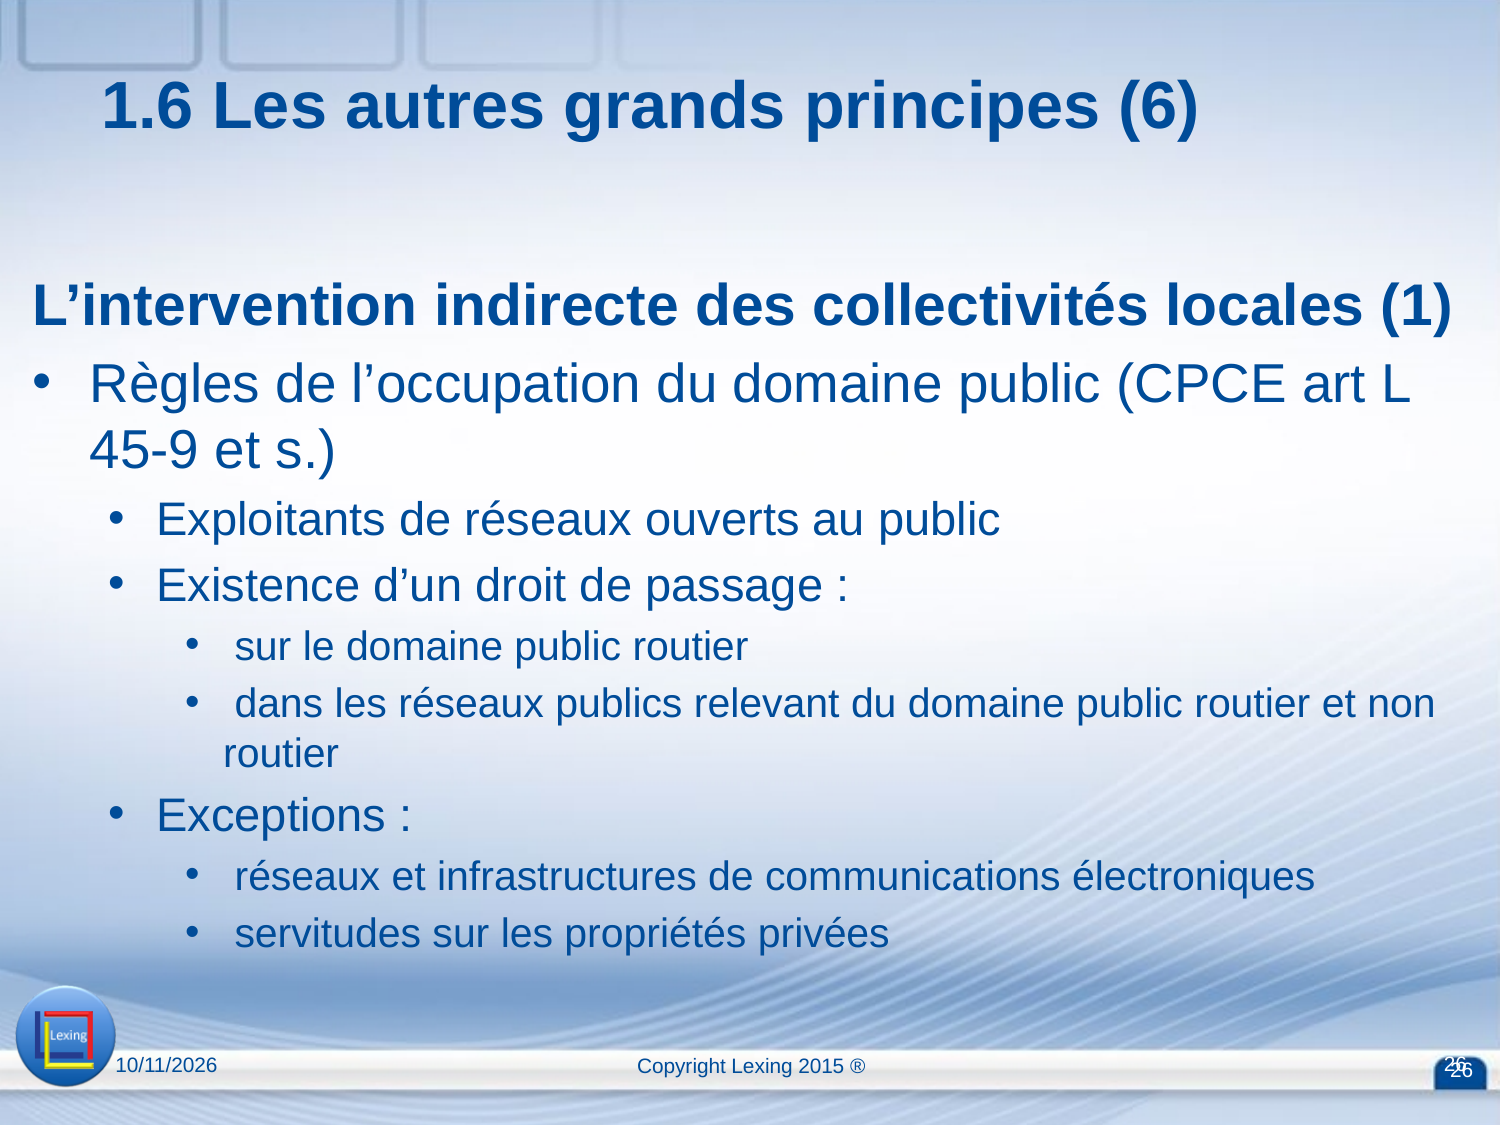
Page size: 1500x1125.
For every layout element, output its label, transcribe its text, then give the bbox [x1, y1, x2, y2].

slide_number 26 [1387, 1035, 1489, 1103]
text_box 26 [1428, 1041, 1490, 1085]
list L’intervention indirecte des collectivités locales (1) Règles de l’occupation du domaine public (CPCE art L 45-9 et s.) Exploitants de réseaux ouverts au public Existence d’un droit de passage : sur le domaine public routier dans les réseaux publics relevant du domaine public routier et non routier Exceptions : réseaux et infrastructures de communications électroniques servitudes sur les propriétés privées [17, 259, 1471, 1002]
title 1.6 Les autres grands principes (6) [86, 54, 1366, 150]
footer Copyright Lexing 2015 ® [513, 1035, 989, 1095]
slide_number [100, 1034, 254, 1094]
picture [0, 0, 1500, 1125]
